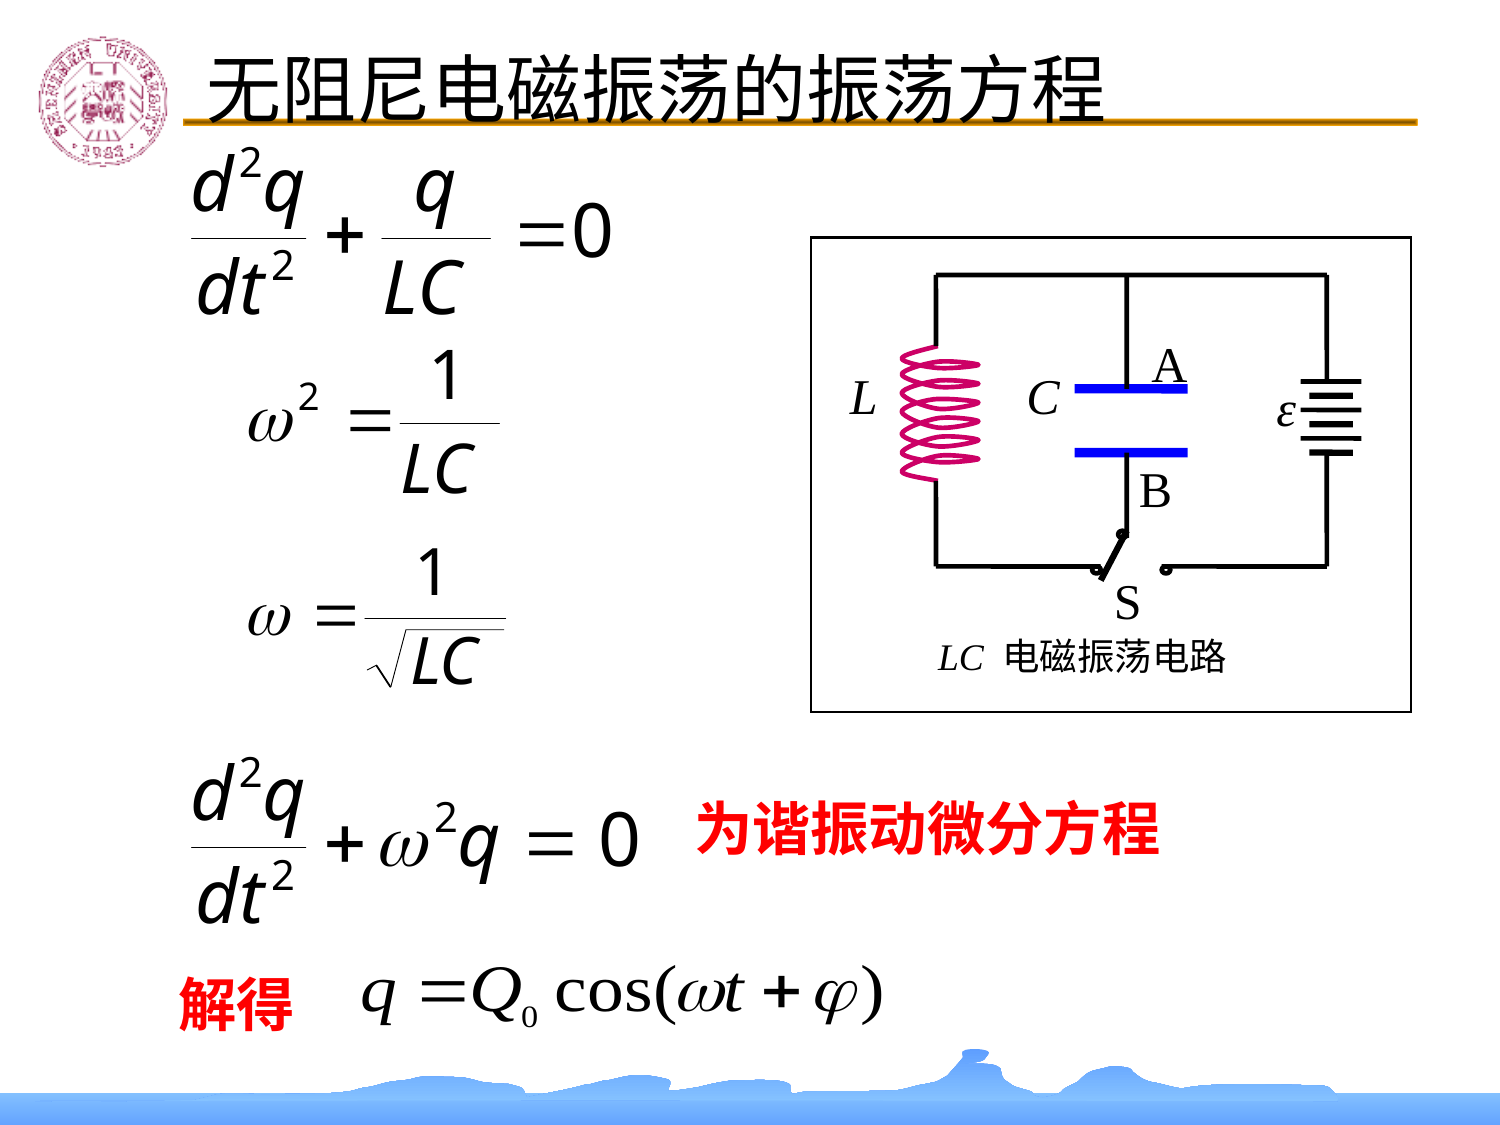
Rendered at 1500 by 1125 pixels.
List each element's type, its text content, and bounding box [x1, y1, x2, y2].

text_box 无阻尼电磁振荡的振荡方程 [192, 35, 1122, 140]
text_box LC 电磁振荡电路 [923, 625, 1243, 686]
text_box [351, 948, 896, 1038]
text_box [187, 749, 642, 930]
text_box 解得 [164, 960, 353, 1046]
text_box ε [1261, 369, 1312, 444]
text_box A [1136, 324, 1203, 400]
text_box 为谐振动微分方程 [679, 785, 1355, 870]
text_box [1300, 381, 1362, 453]
text_box [1092, 566, 1099, 574]
text_box B [1124, 449, 1188, 525]
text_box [245, 339, 505, 499]
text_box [187, 140, 615, 320]
text_box L [835, 356, 893, 432]
picture [23, 23, 188, 176]
text_box C [1011, 356, 1075, 432]
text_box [245, 538, 512, 692]
text_box [1161, 566, 1171, 574]
text_box [1118, 530, 1127, 538]
text_box [901, 346, 979, 481]
text_box [811, 237, 1412, 713]
text_box S [1099, 562, 1157, 625]
